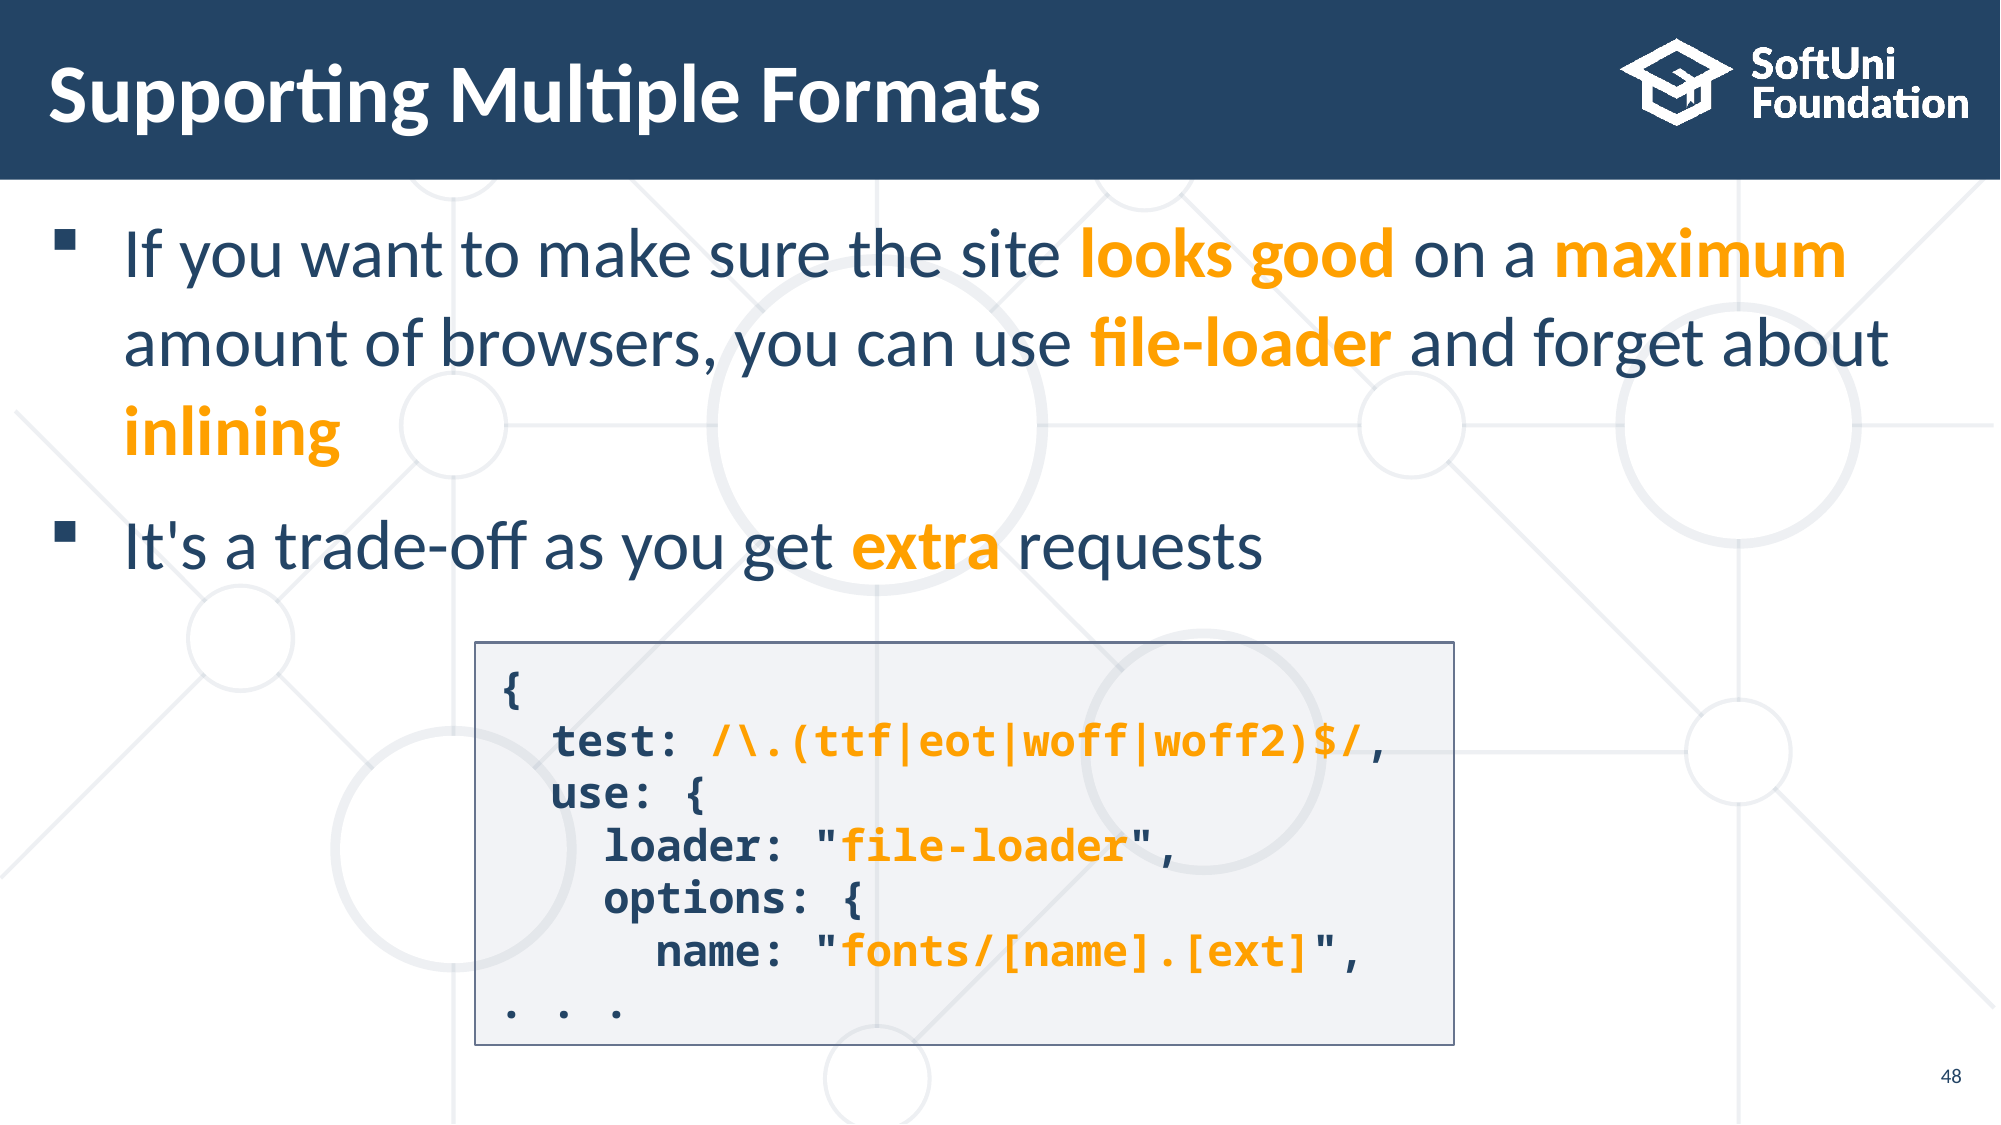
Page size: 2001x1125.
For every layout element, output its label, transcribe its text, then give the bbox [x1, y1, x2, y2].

title Supporting Multiple Formats [31, 16, 1591, 162]
picture [1619, 38, 1968, 126]
slide_number 48 [1897, 1049, 1968, 1101]
text_box { test: /\.(ttf|eot|woff|woff2)$/, use: { loader: "file-loader", options: { name: "fonts/[name].[ext]", . . . [474, 642, 1454, 1046]
list If you want to make sure the site looks good on a maximum amount of browsers, you can use file-loader and forget about inlining It's a trade-off as you get extra requests [31, 196, 2000, 1050]
